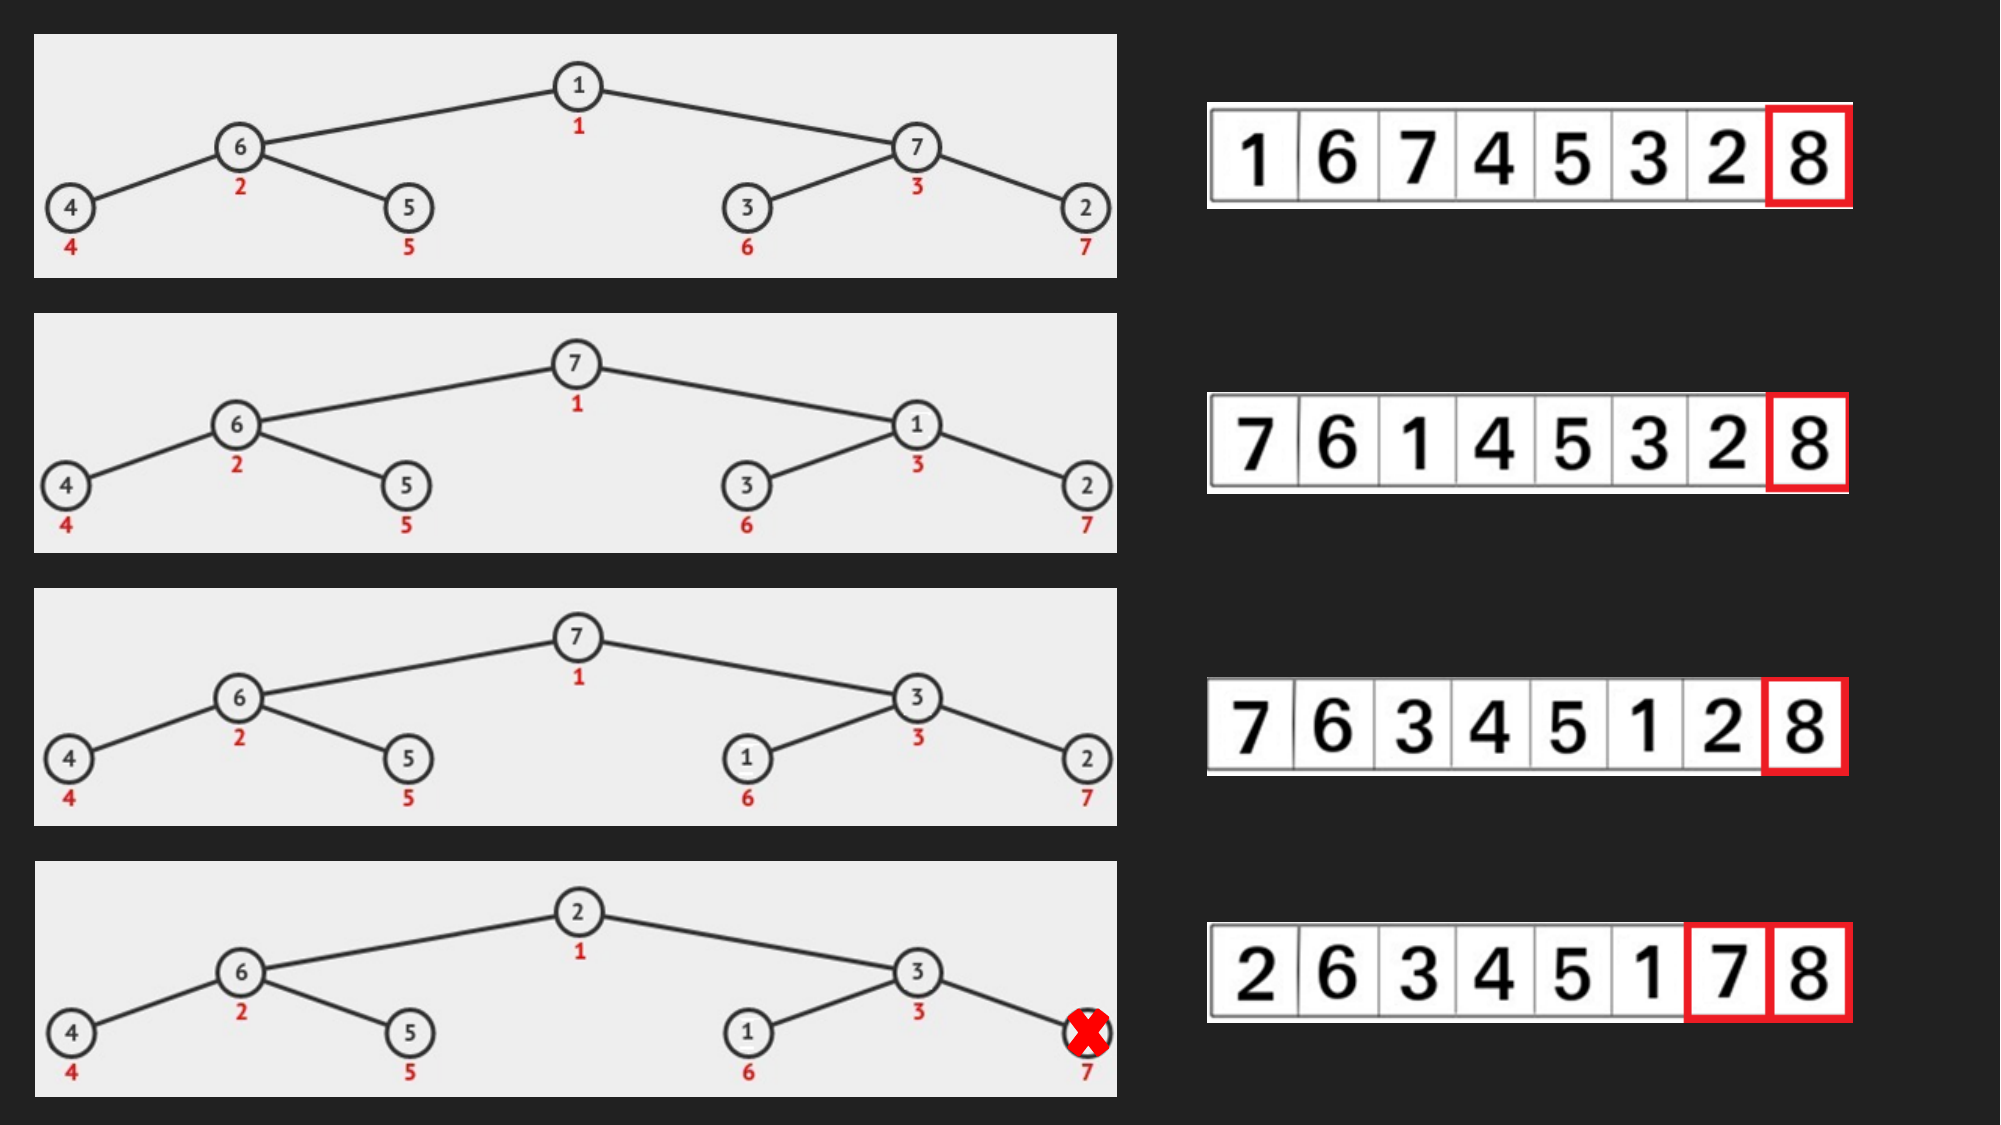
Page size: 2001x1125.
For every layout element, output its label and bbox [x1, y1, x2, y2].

picture [34, 313, 1117, 553]
picture [1207, 921, 1854, 1023]
picture [1207, 392, 1849, 495]
picture [34, 34, 1117, 278]
picture [1207, 102, 1854, 210]
picture [1207, 676, 1849, 776]
picture [34, 861, 1117, 1097]
picture [34, 588, 1117, 826]
